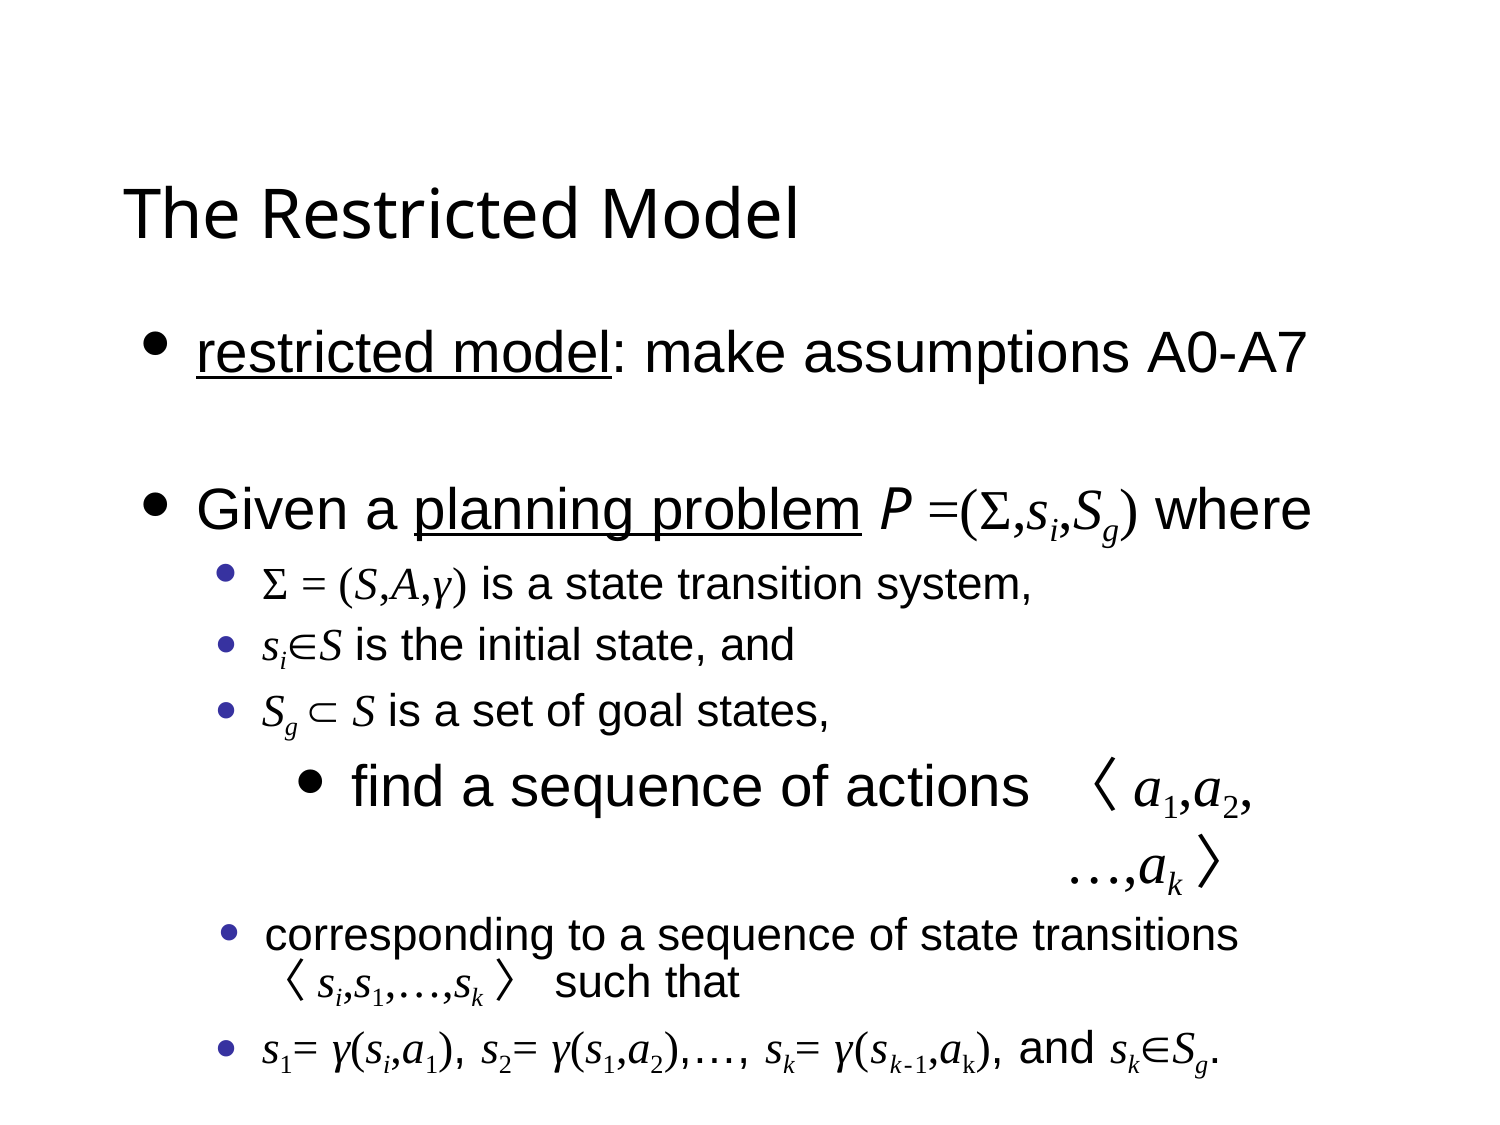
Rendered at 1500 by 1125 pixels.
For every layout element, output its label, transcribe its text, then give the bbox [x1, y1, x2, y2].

text_box restricted model: make assumptions A0-A7 Given a planning problem P =(Σ,si,Sg) where Σ = (S,A,γ) is a state transition system, siS is the initial state, and Sg  S is a set of goal states, find a sequence of actions 〈a1,a2,…,ak〉 corresponding to a sequence of state transitions 〈si,s1,…,sk〉 such that s1= γ(si,a1), s2= γ(s1,a2),…, sk= γ(sk-1,ak), and skSg. [127, 312, 1319, 1079]
title The Restricted Model [103, 32, 1397, 305]
